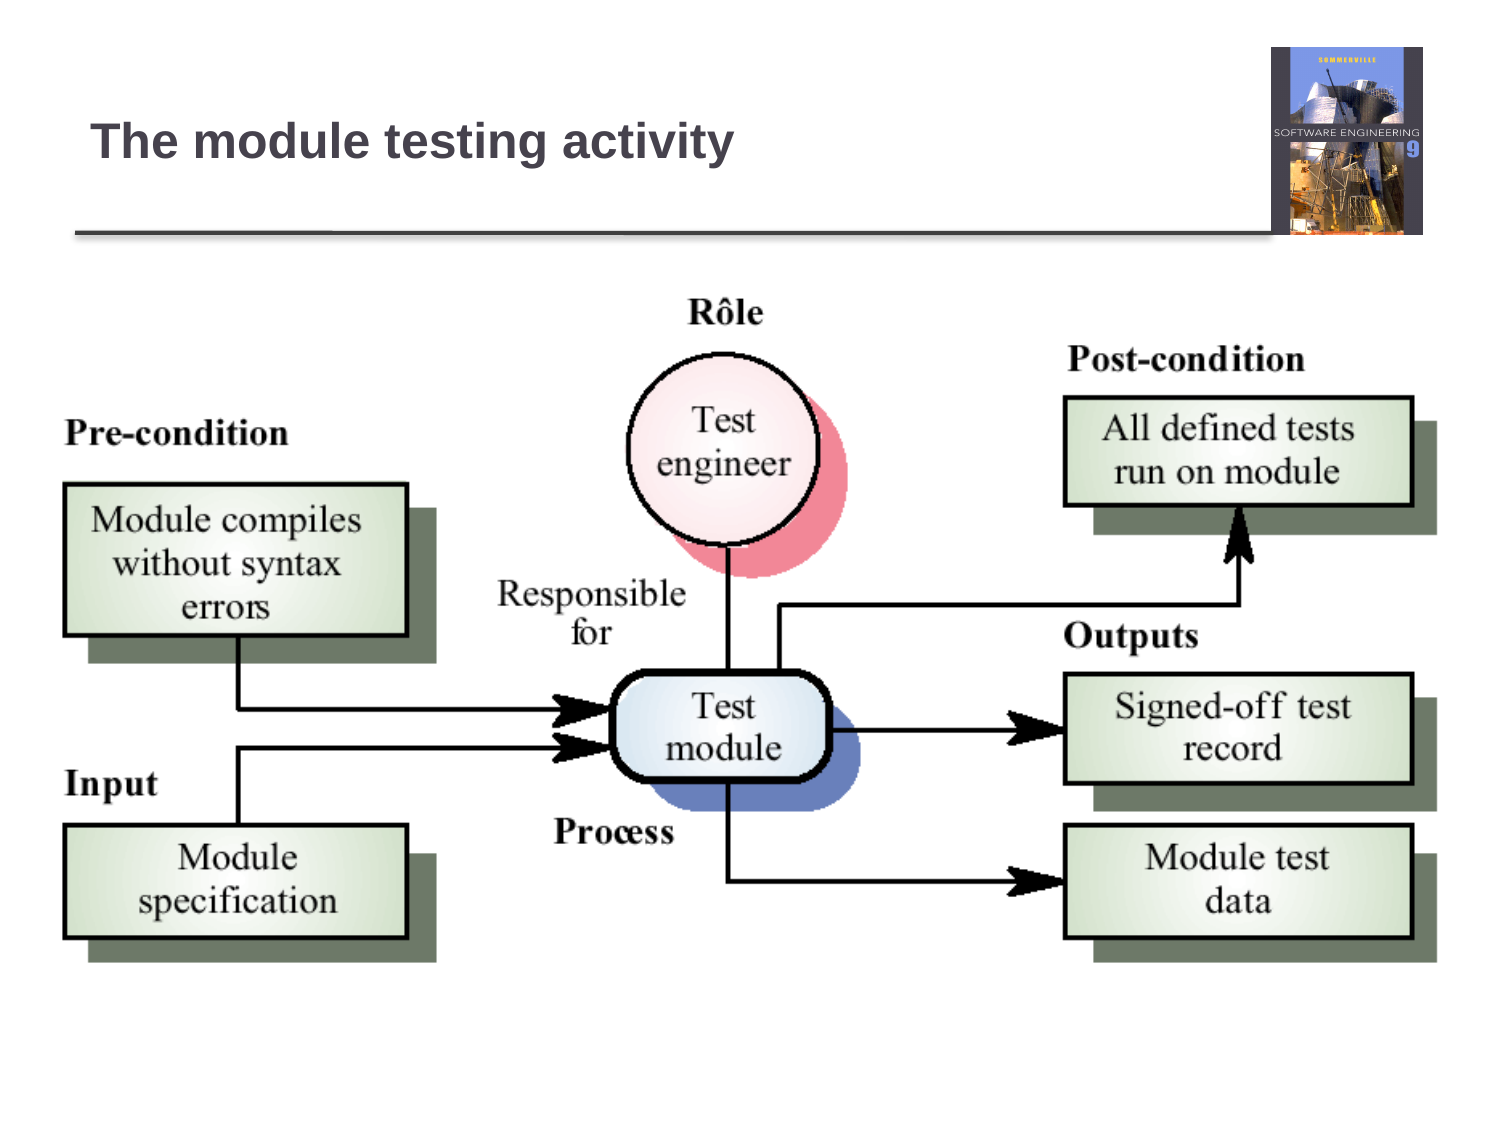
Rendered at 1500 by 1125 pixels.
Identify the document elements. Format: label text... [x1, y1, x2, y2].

picture [1272, 47, 1423, 235]
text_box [37, 262, 1463, 979]
title The module testing activity [74, 44, 1272, 233]
